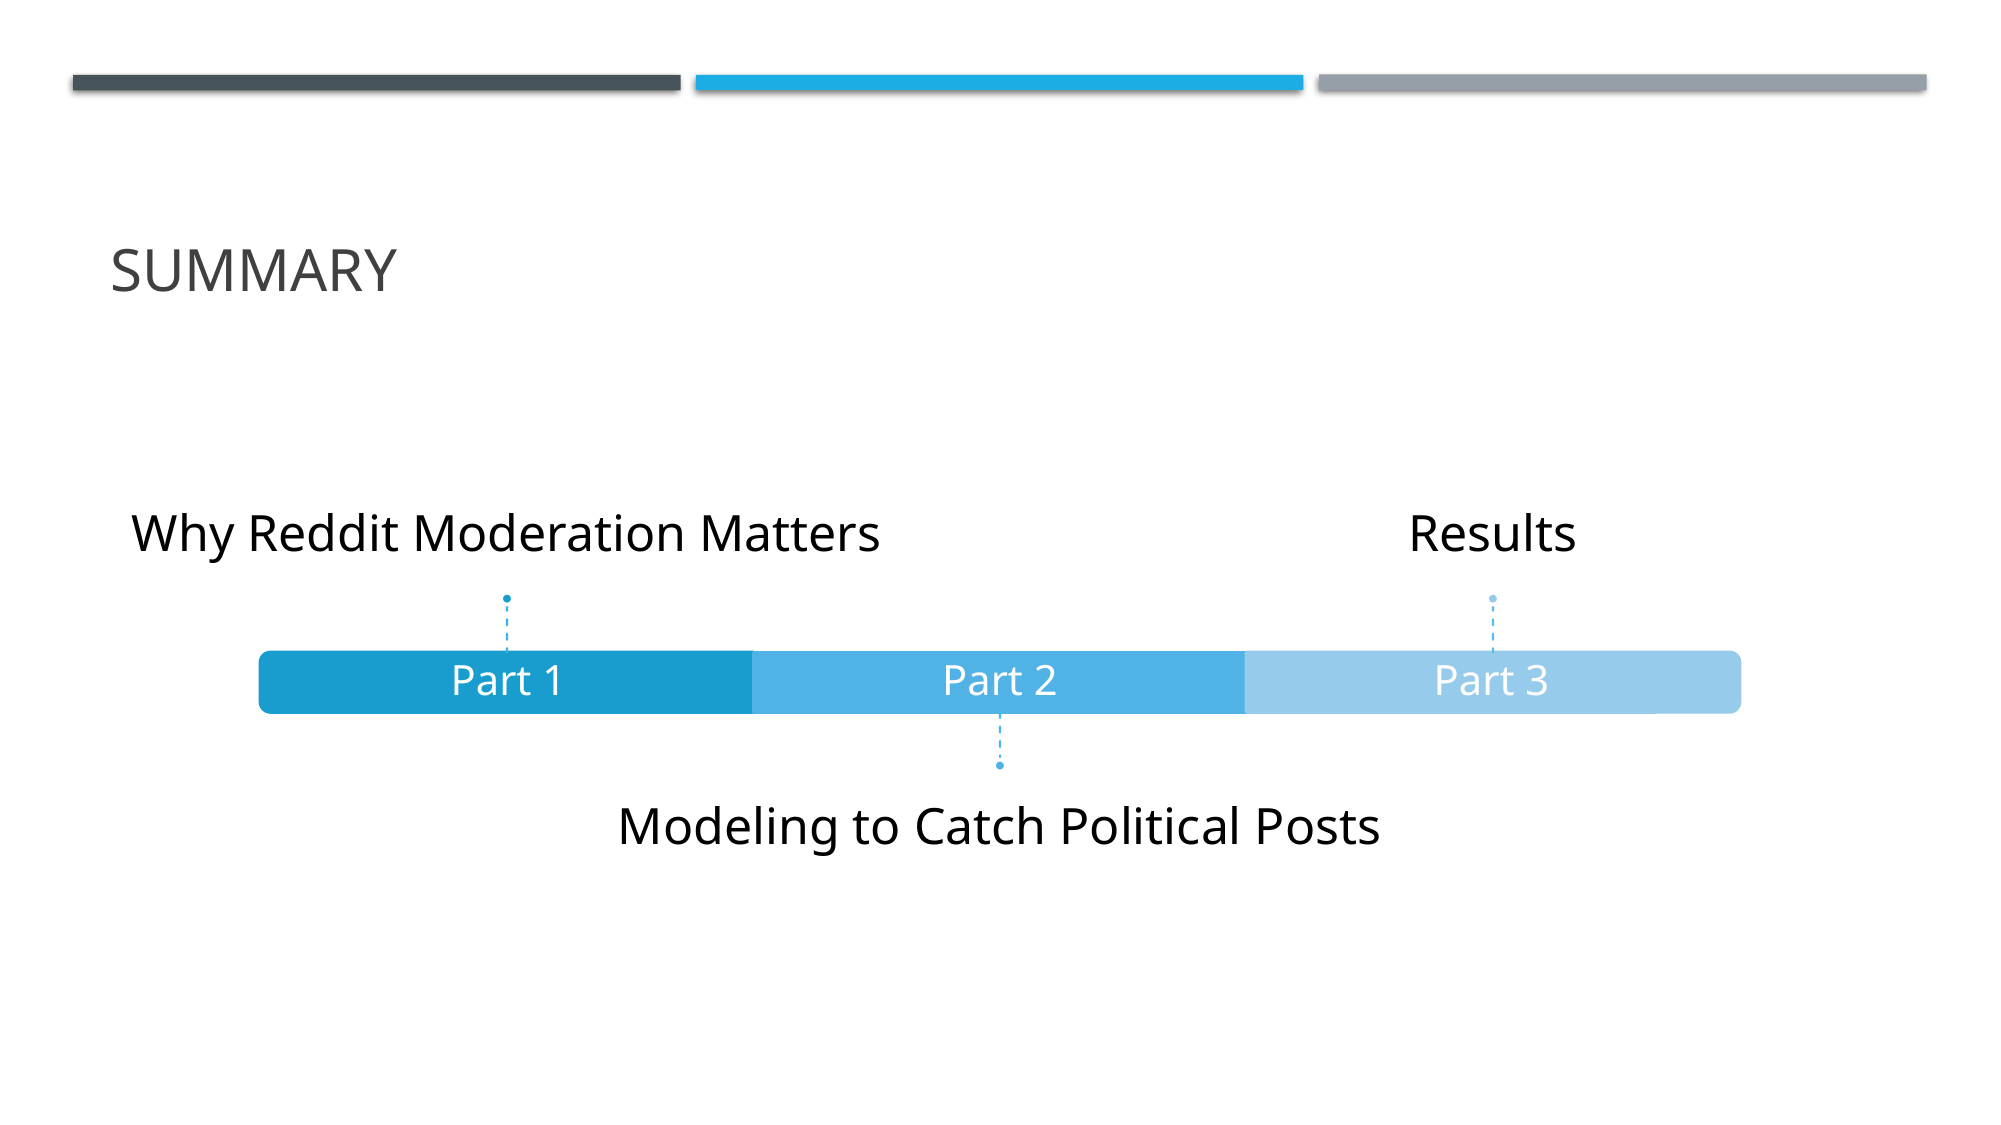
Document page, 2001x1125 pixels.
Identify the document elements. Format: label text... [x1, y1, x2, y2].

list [94, 383, 1906, 981]
title Summary [95, 115, 1905, 311]
